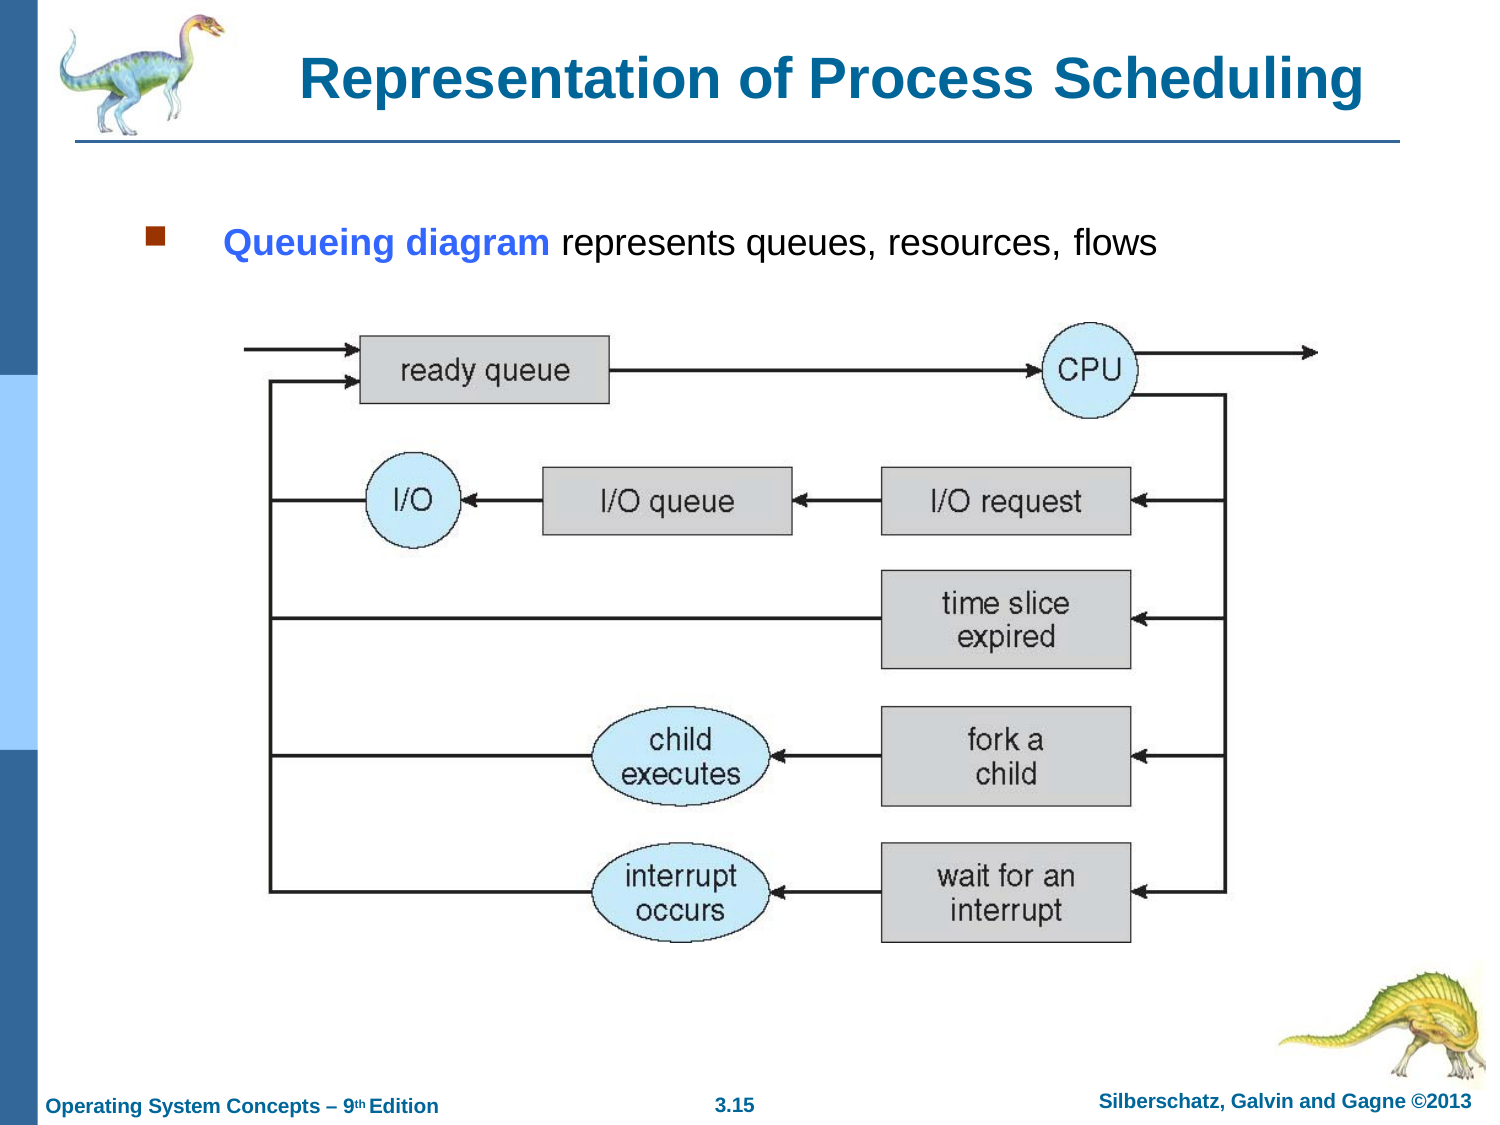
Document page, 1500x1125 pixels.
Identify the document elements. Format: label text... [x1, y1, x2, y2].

slide_number 3.10 [712, 1093, 760, 1125]
title Representation of Process Scheduling [69, 31, 1431, 229]
text_box Queueing diagram represents queues, resources, flows [140, 217, 1166, 264]
text_box [243, 322, 1318, 943]
picture [1275, 959, 1486, 1090]
picture [46, 0, 243, 149]
footer Operating System Concepts – 9th Edition [43, 1094, 450, 1125]
slide_number Silberschatz, Galvin and Gagne ©2013 [1096, 1089, 1478, 1125]
